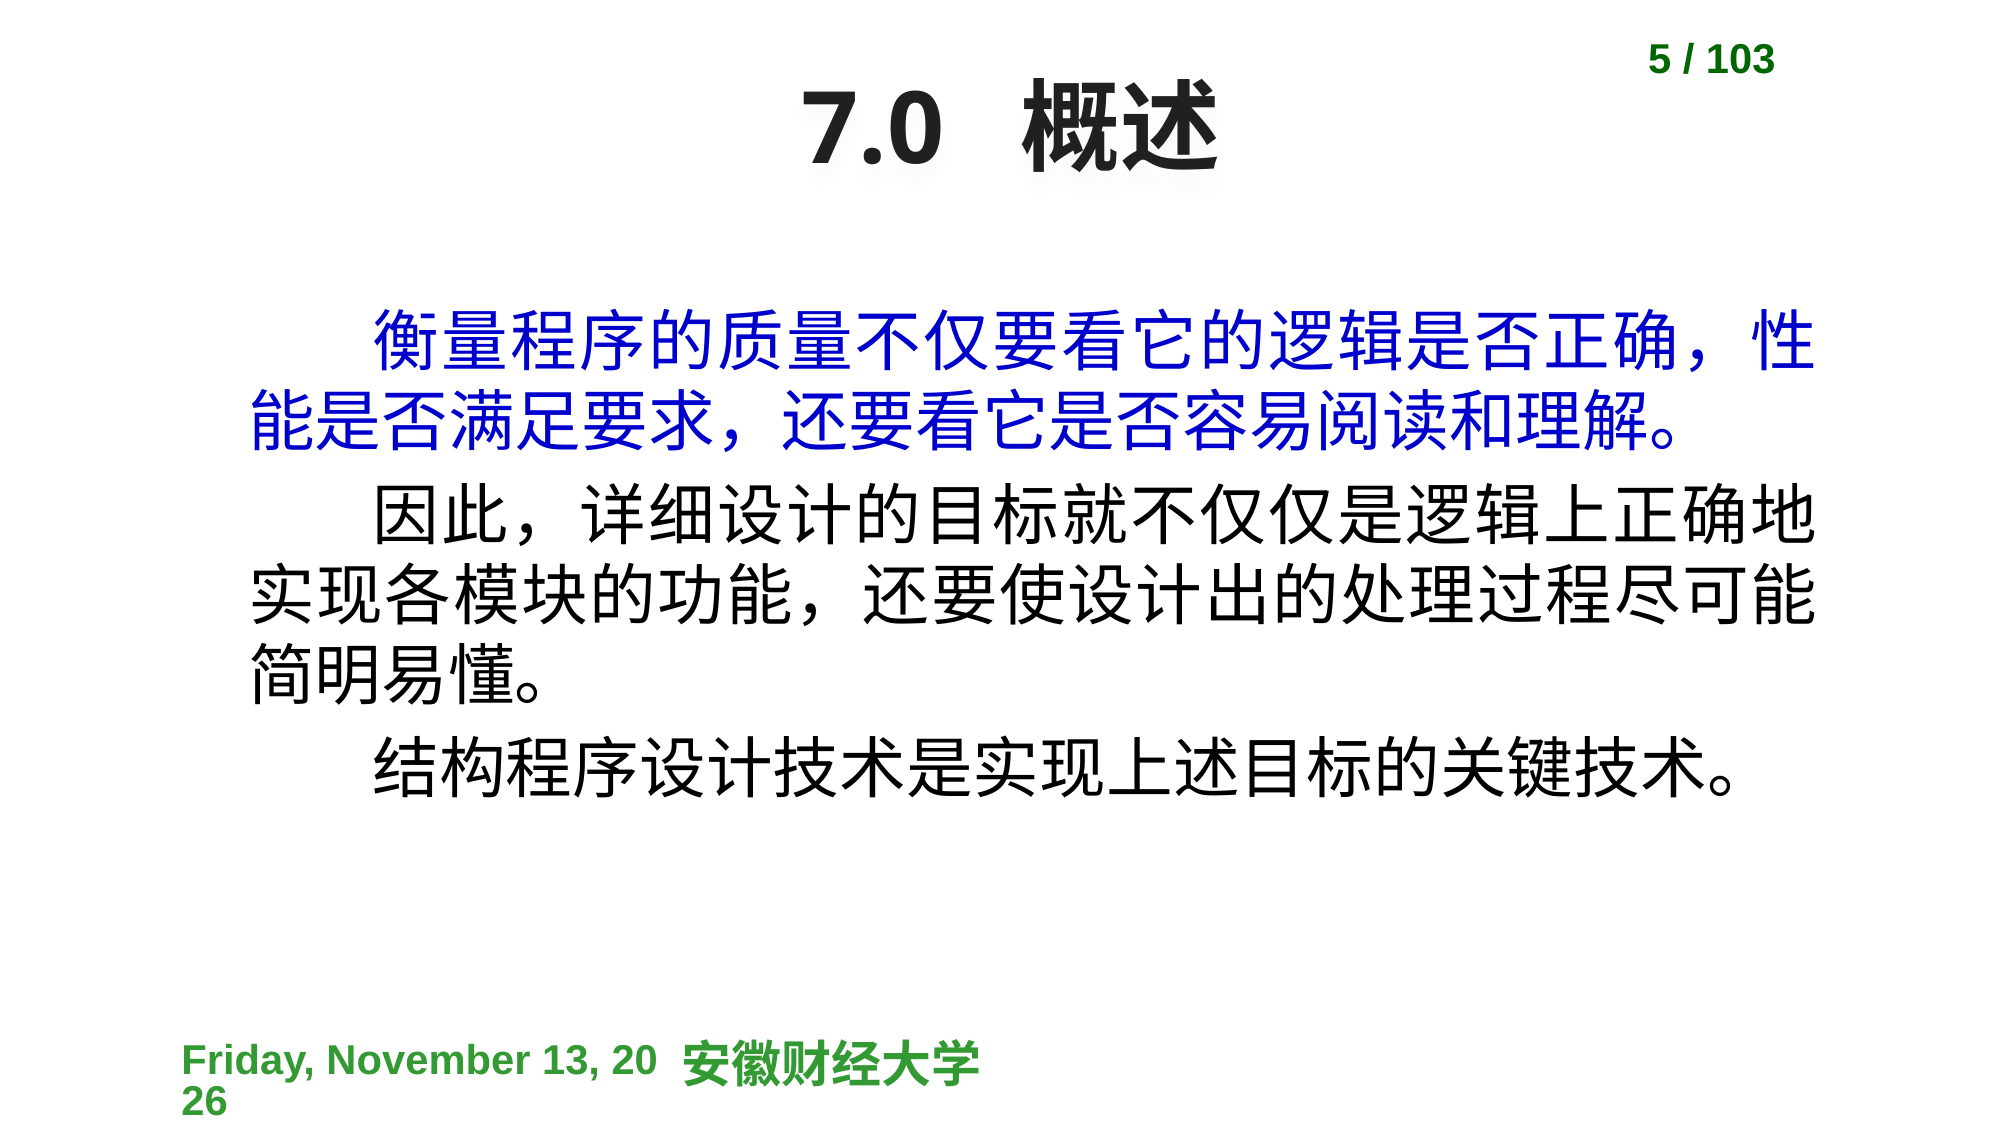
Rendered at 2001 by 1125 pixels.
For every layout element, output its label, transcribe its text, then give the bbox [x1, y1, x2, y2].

footer 安徽财经大学 [666, 1025, 1384, 1100]
text_box 衡量程序的质量不仅要看它的逻辑是否正确，性能是否满足要求，还要看它是否容易阅读和理解。 因此，详细设计的目标就不仅仅是逻辑上正确地实现各模块的功能，还要使设计出的处理过程尽可能简明易懂。 结构程序设计技术是实现上述目标的关键技术。 [233, 291, 1834, 814]
slide_number 5 / 103 [1633, 24, 1967, 100]
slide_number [166, 1025, 666, 1100]
title 7.0 概述 [88, 62, 1934, 200]
